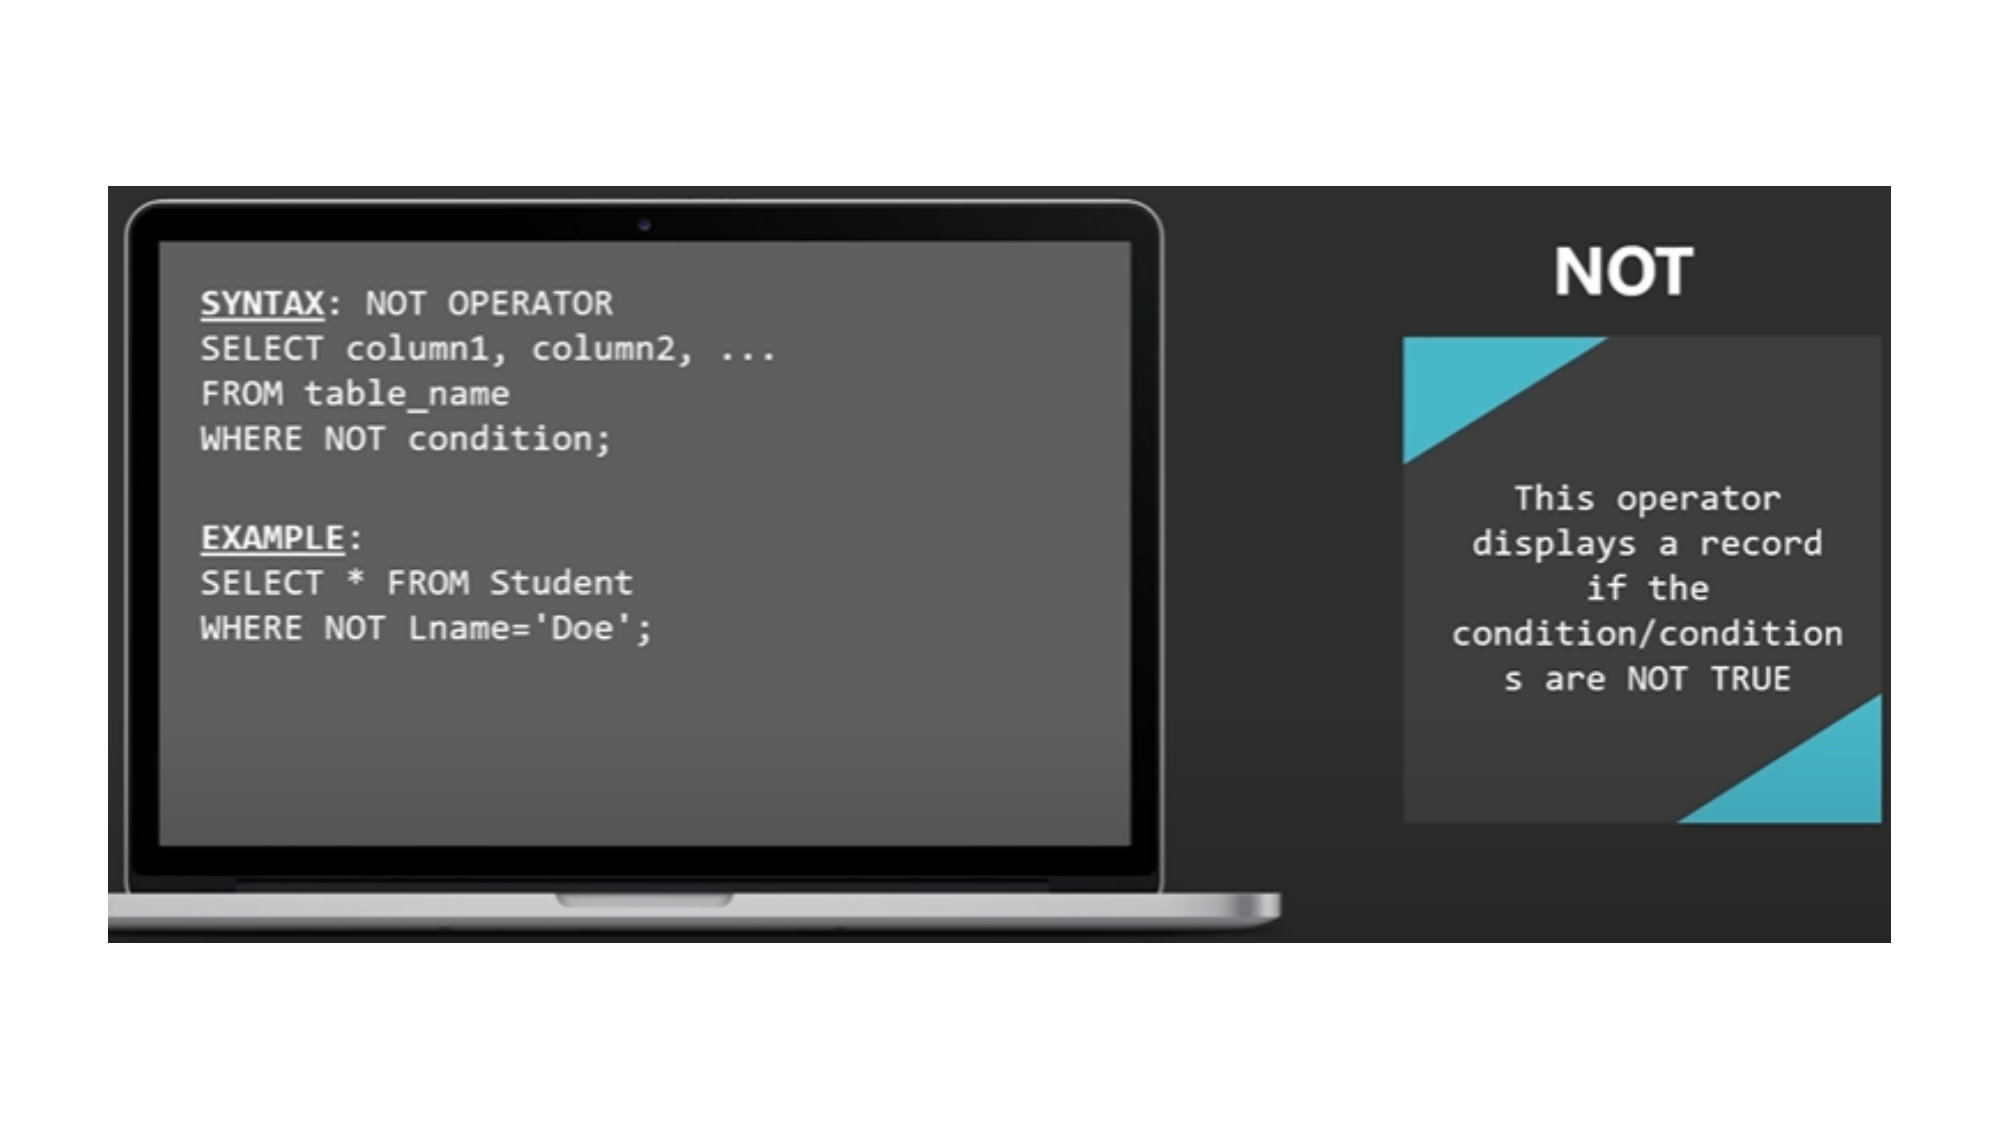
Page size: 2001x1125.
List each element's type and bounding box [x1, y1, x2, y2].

picture [108, 186, 1891, 943]
